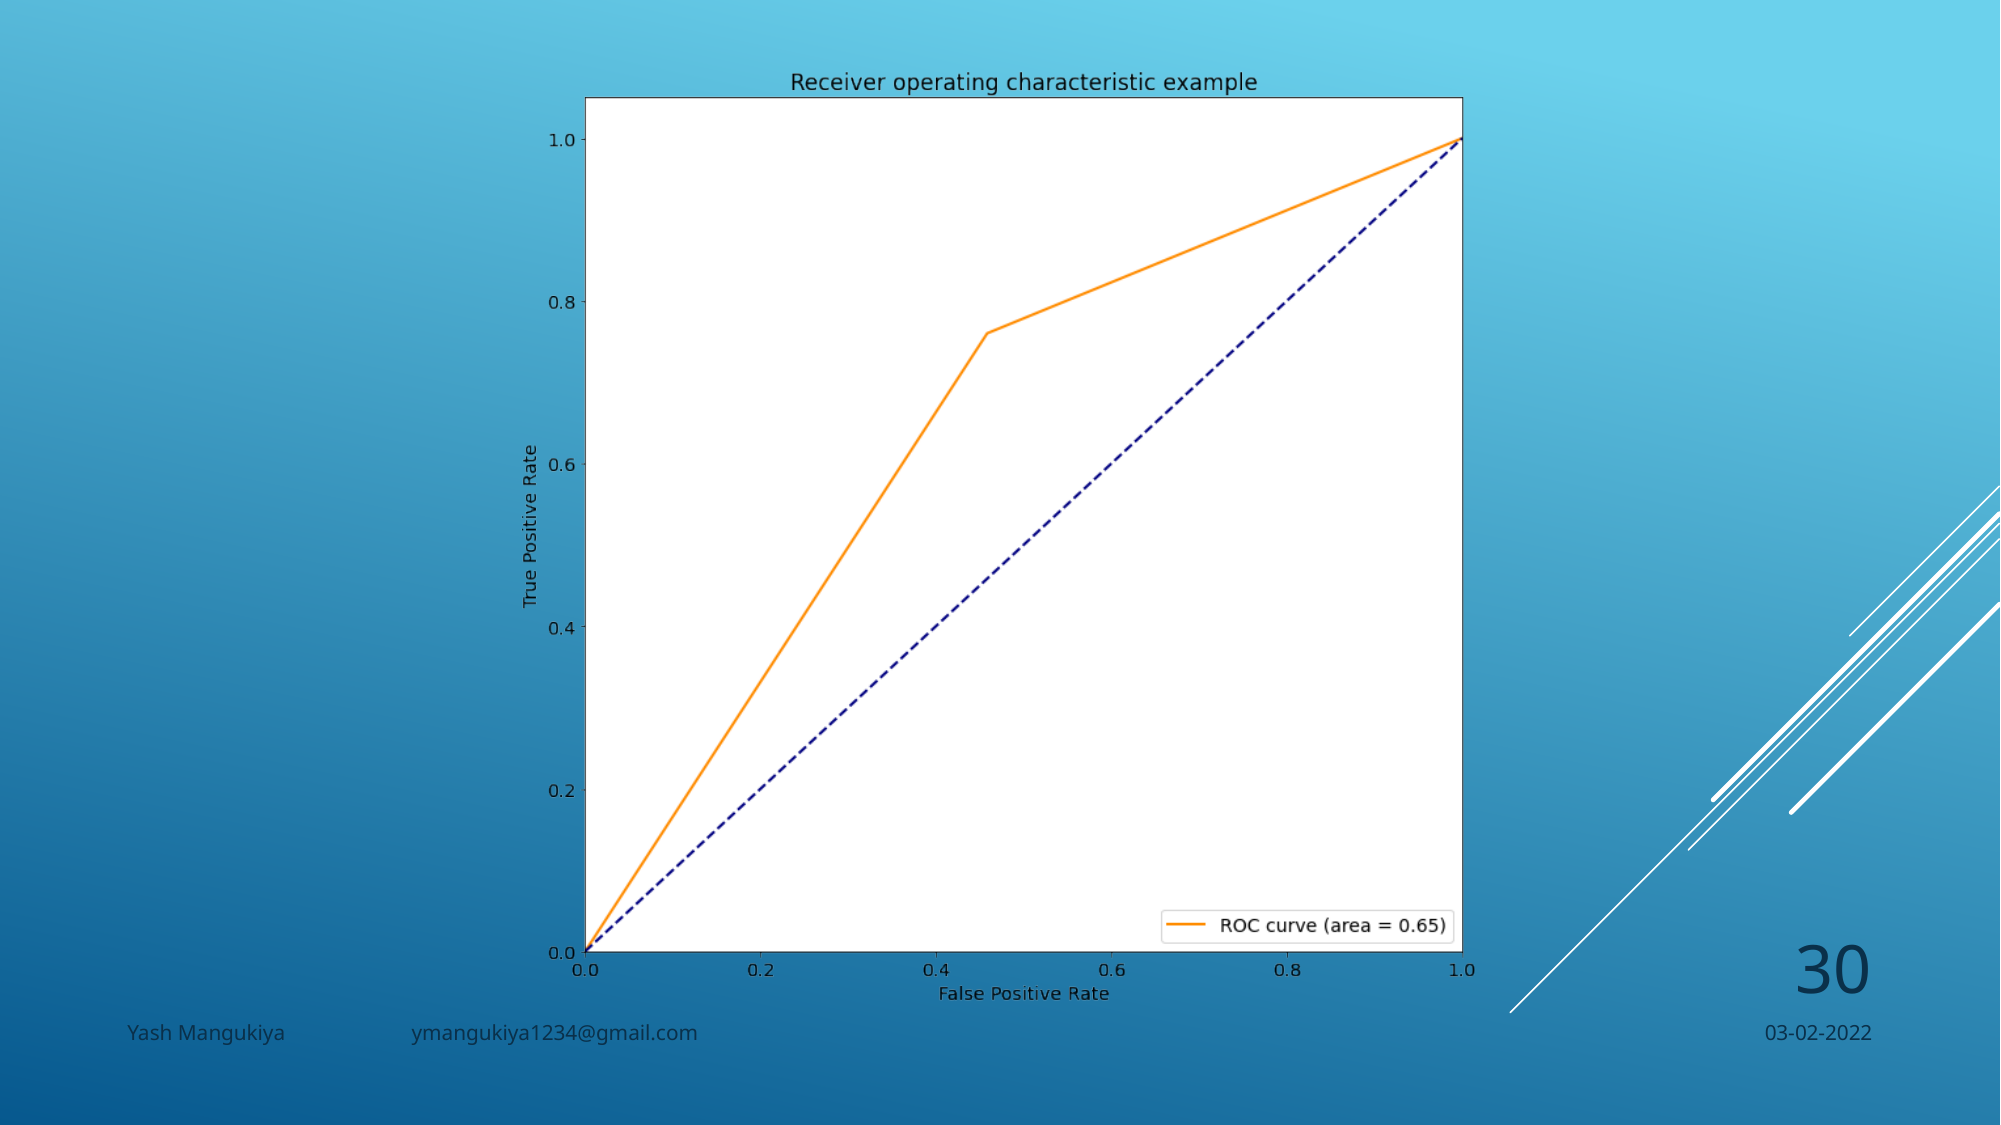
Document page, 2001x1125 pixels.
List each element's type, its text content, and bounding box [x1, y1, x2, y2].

picture [514, 63, 1486, 1013]
footer Yash Mangukiya ymangukiya1234@gmail.com [112, 1012, 1350, 1073]
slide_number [1624, 1012, 1888, 1073]
slide_number 30 [1700, 915, 1888, 1025]
